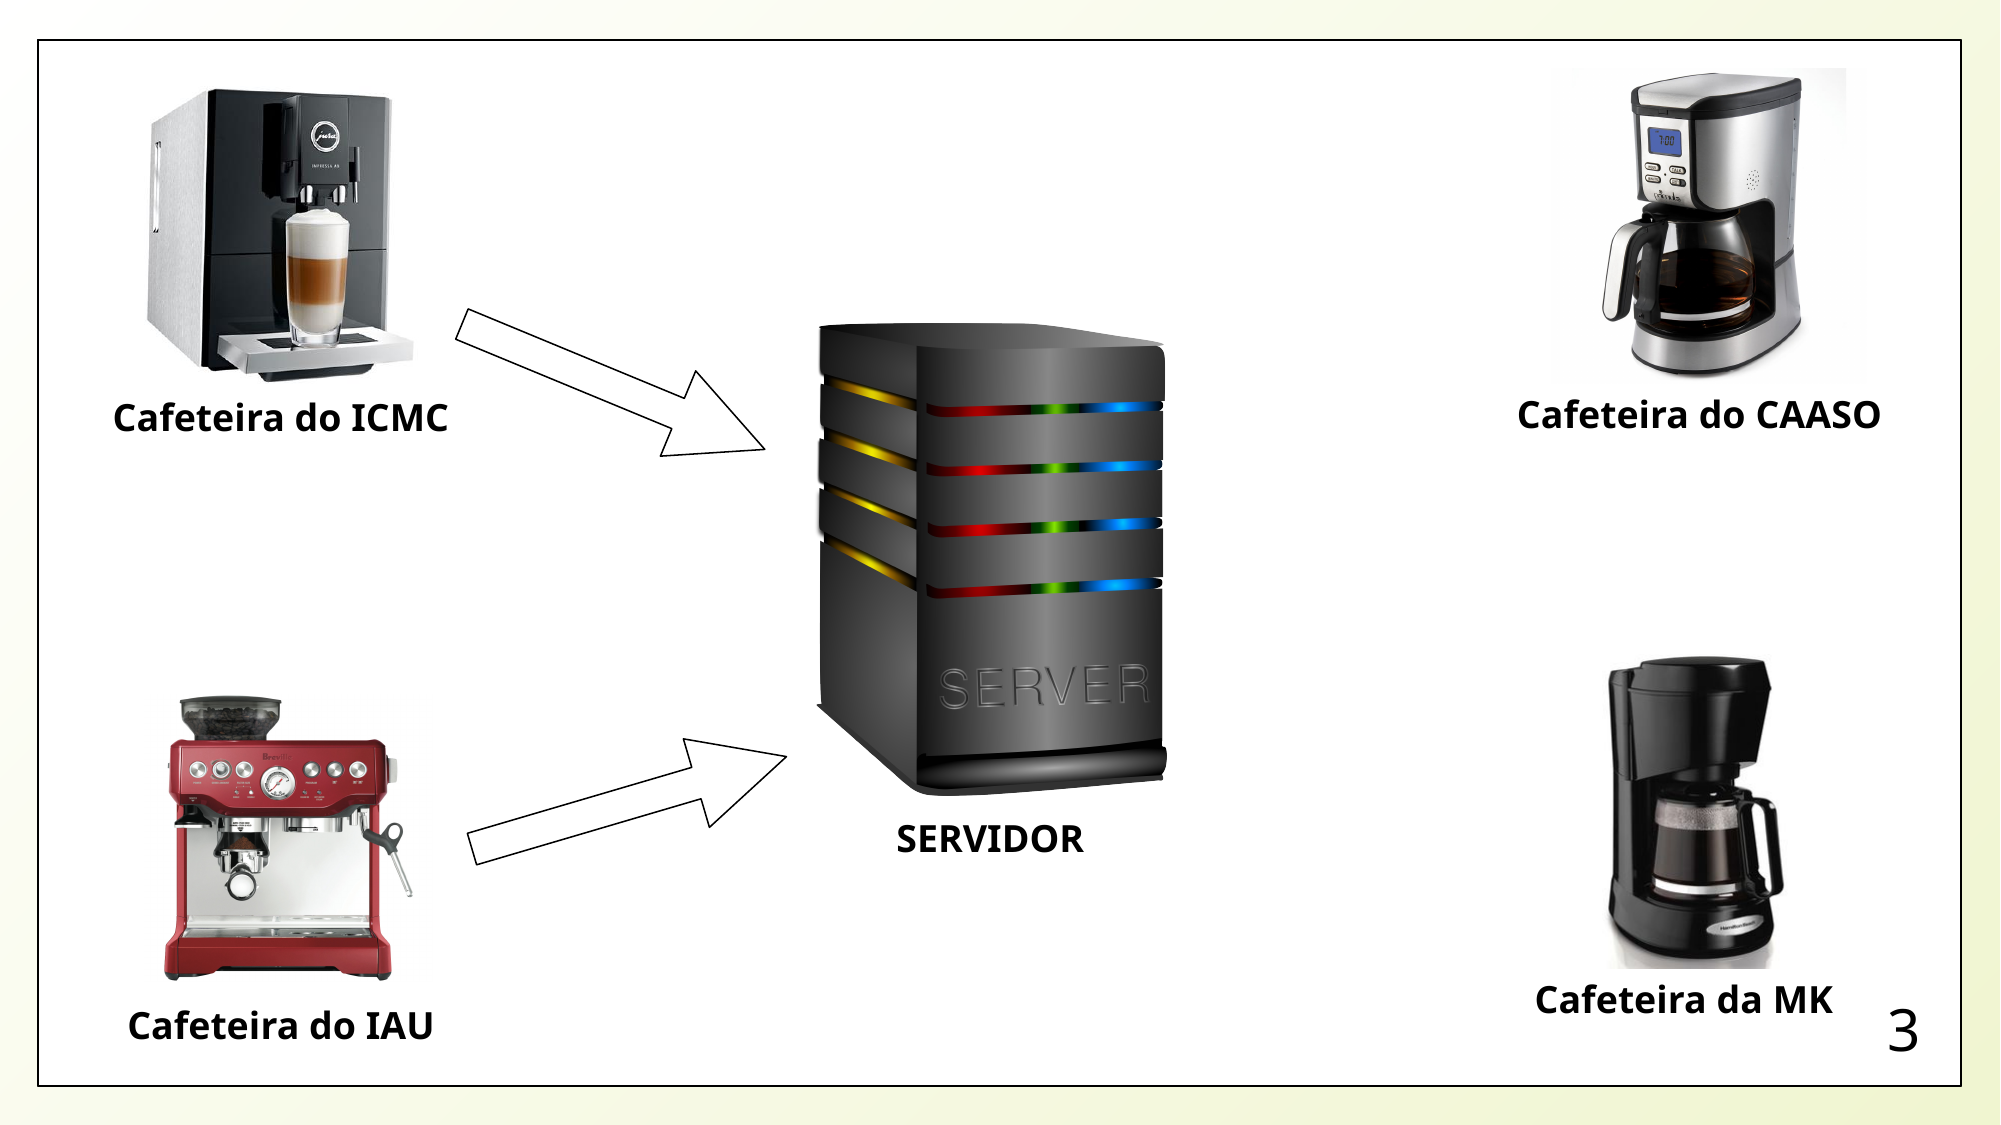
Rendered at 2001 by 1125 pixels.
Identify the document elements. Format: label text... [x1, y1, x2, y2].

text_box Cafeteira do CAASO [1502, 383, 1897, 444]
text_box Cafeteira do IAU [112, 994, 450, 1055]
text_box [467, 738, 787, 865]
text_box SERVIDOR [881, 807, 1099, 868]
text_box [455, 308, 765, 457]
text_box Cafeteira da MK [1519, 968, 1848, 1029]
picture [1550, 67, 1868, 385]
slide_number 3 [1795, 1002, 1936, 1063]
text_box Cafeteira do ICMC [98, 386, 465, 447]
picture [132, 86, 430, 385]
picture [144, 693, 433, 983]
picture [813, 323, 1167, 796]
picture [1537, 646, 1860, 969]
